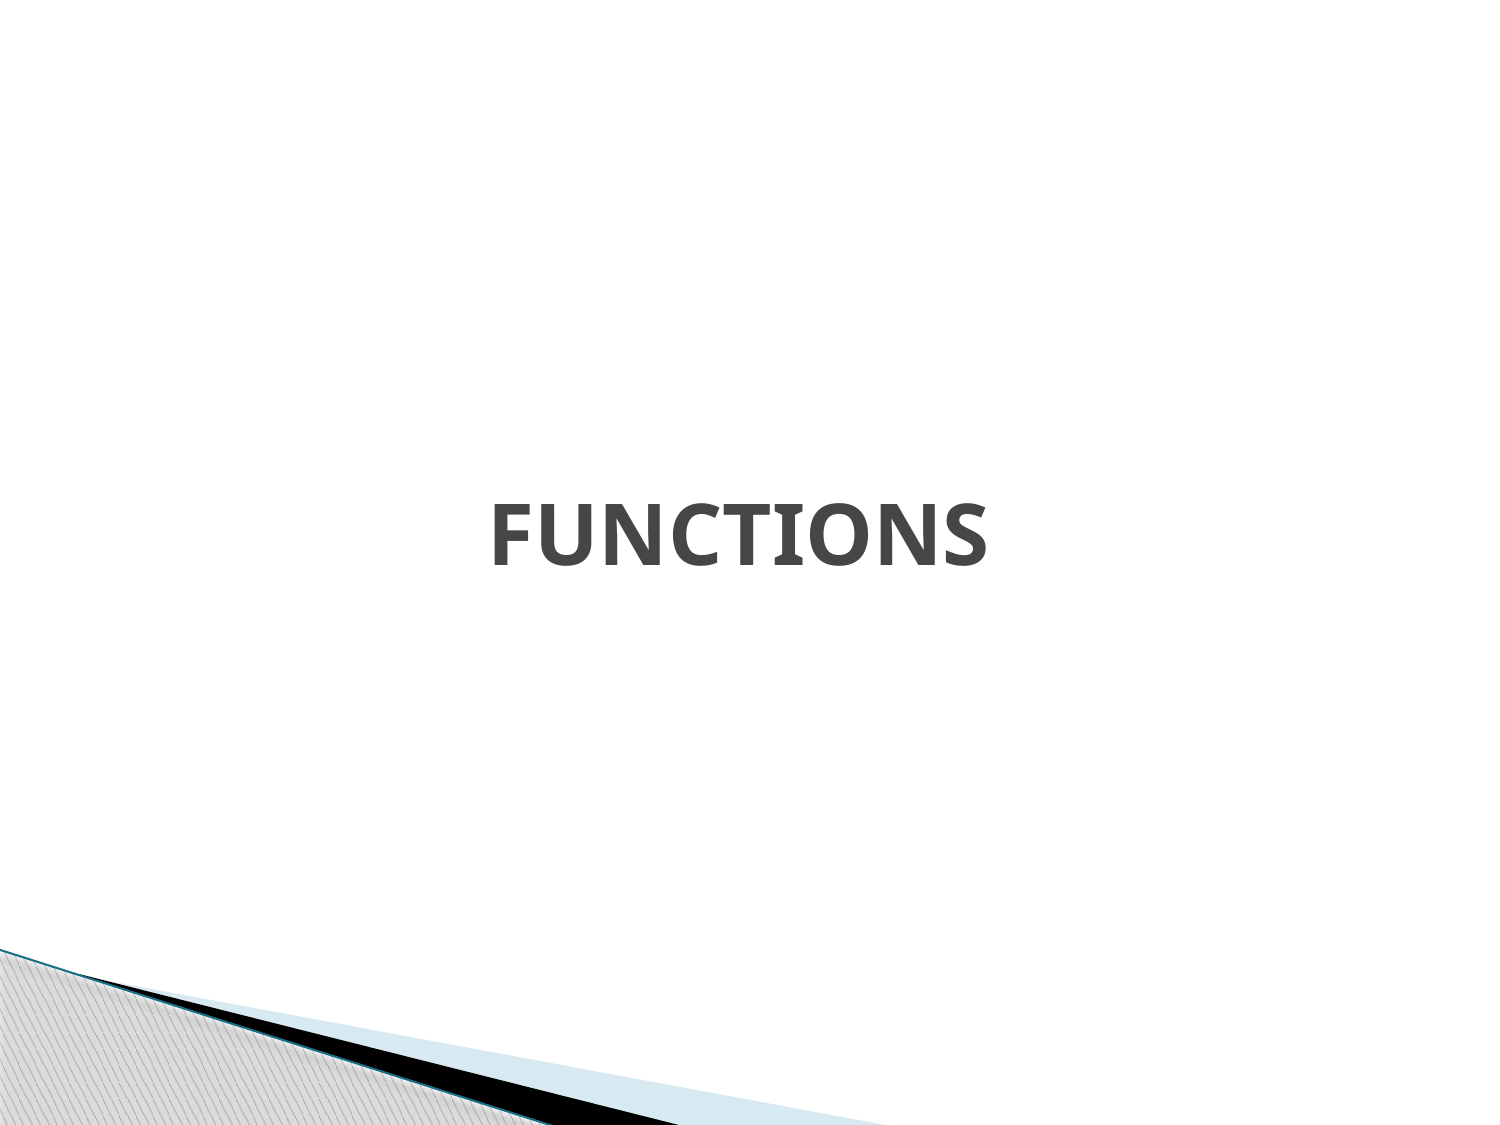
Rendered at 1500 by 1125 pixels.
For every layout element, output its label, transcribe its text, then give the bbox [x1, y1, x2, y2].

title FUNCTIONS [75, 437, 1425, 625]
